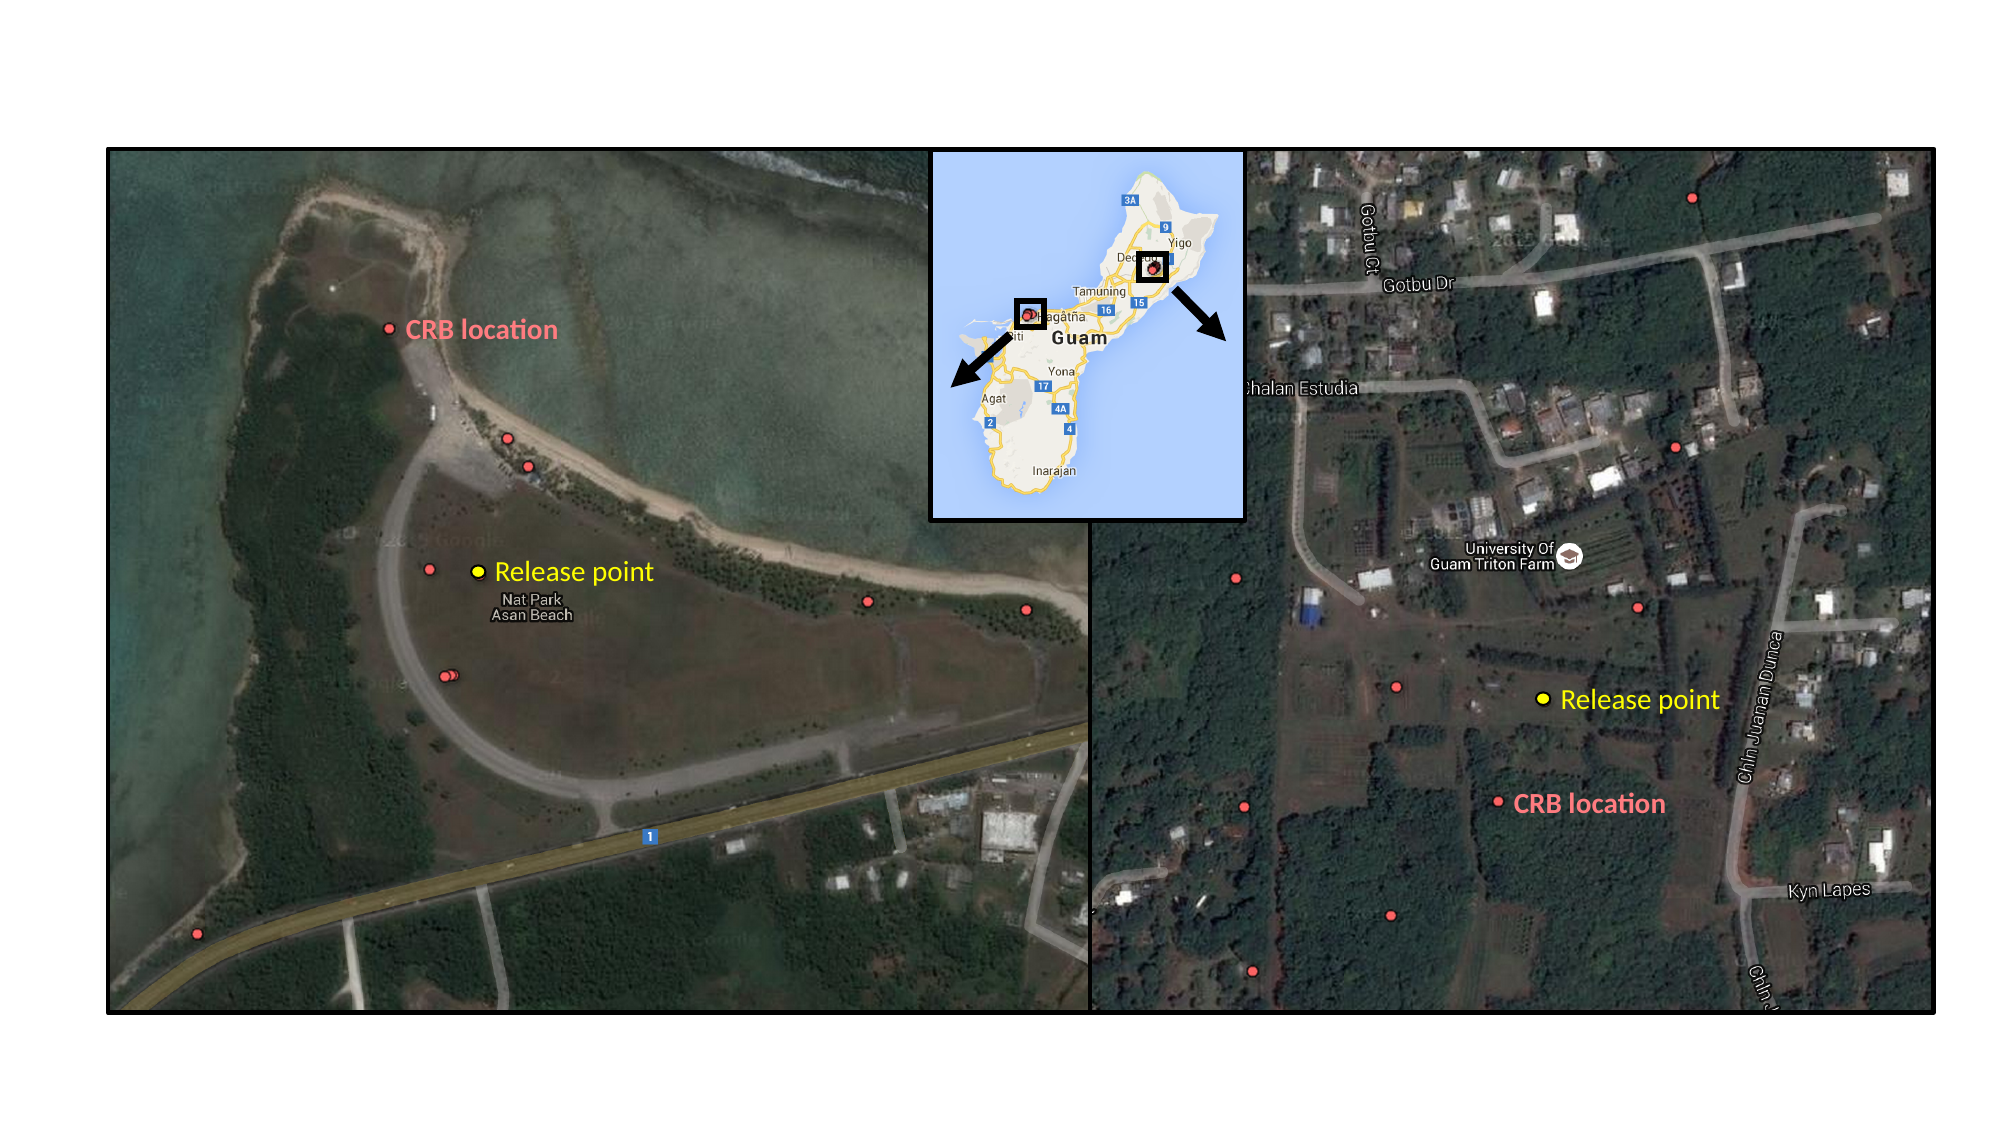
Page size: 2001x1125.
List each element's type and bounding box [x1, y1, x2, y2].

picture [110, 151, 1932, 1011]
text_box [950, 334, 1011, 388]
text_box [1174, 288, 1227, 342]
